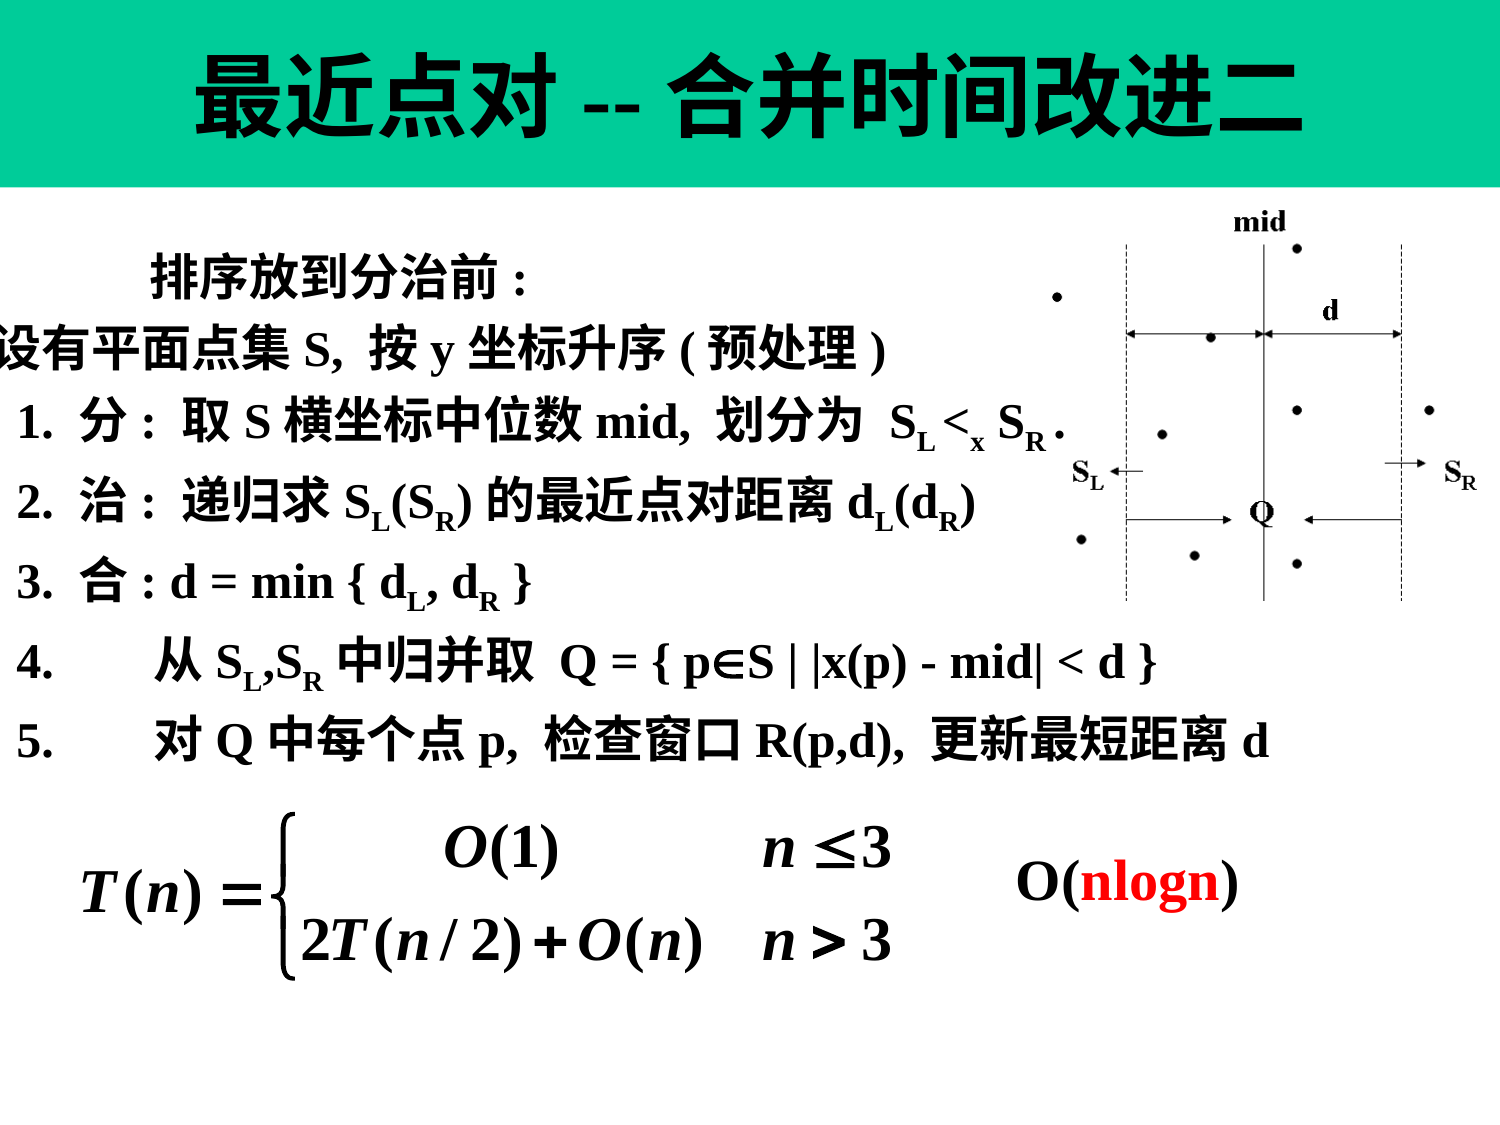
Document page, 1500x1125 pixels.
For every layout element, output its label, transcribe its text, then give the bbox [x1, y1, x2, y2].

title 最近点对--合并时间改进二 [0, 0, 1500, 188]
picture [1051, 195, 1495, 602]
text_box O(nlogn) [1001, 834, 1270, 919]
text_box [73, 798, 904, 991]
text_box 排序放到分治前: 设有平面点集S, 按y坐标升序(预处理) 1. 分: 取S横坐标中位数mid, 划分为 SL <x SR . 2. 治: 递归求SL(SR)的最近点对距离dL(dR) 3. 合: d = min { dL, dR } 4. 从SL,SR中归并取 Q = { pS | |x(p) - mid| < d } 5. 对Q中每个点p, 检查窗口R(p,d), 更新最短距离d [0, 232, 1297, 776]
